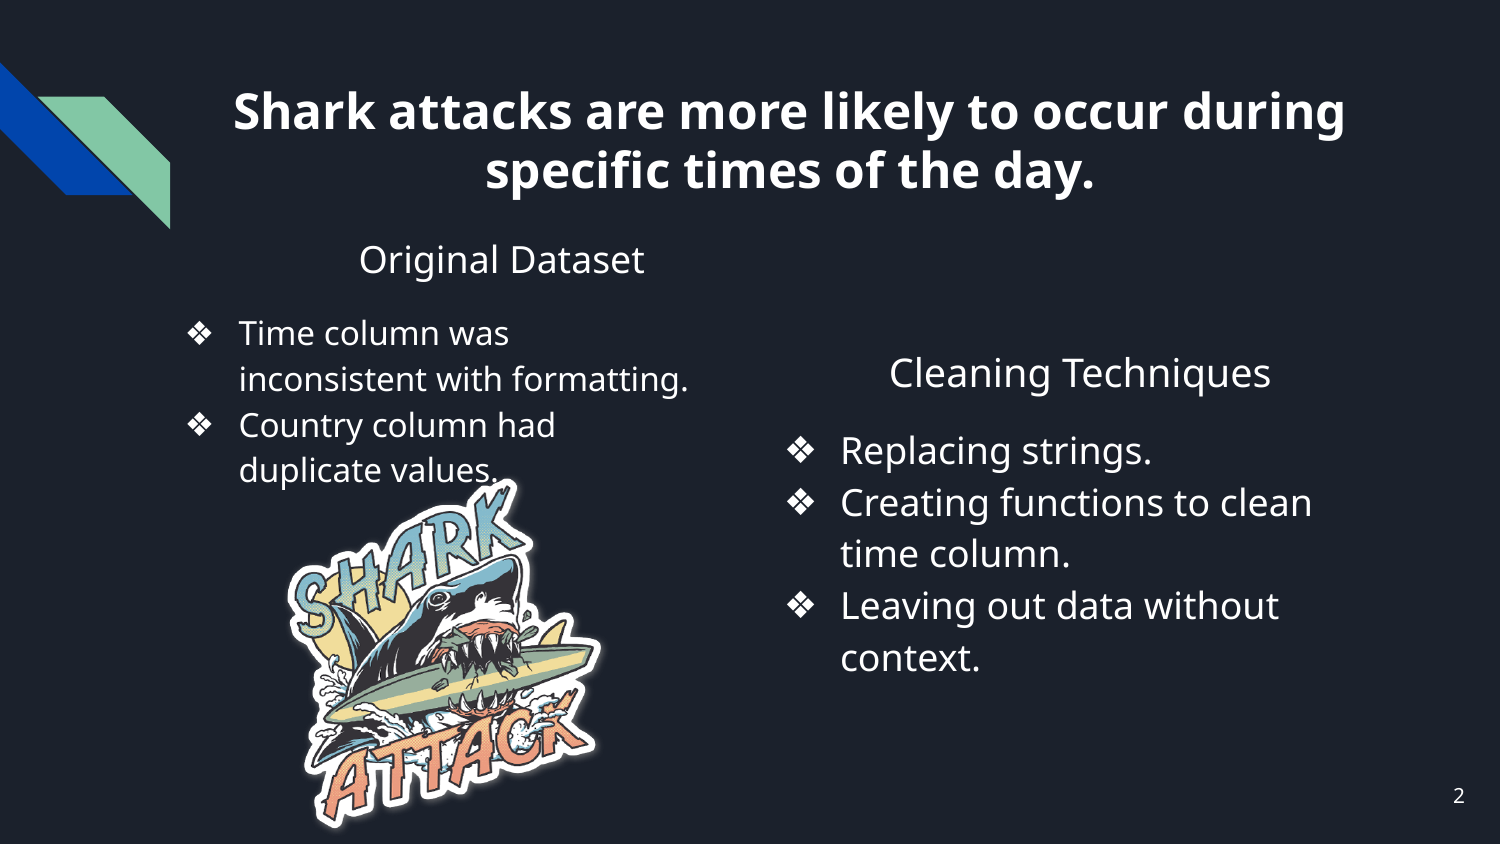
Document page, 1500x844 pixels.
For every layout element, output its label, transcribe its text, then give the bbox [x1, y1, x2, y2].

slide_number ‹#› [1389, 764, 1480, 830]
list Original Dataset Time column was inconsistent with formatting. Country column had duplicate values. [148, 214, 720, 693]
list Cleaning Techniques Replacing strings. Creating functions to clean time column. Leaving out data without context. [750, 325, 1353, 804]
title Shark attacks are more likely to occur during specific times of the day. [212, 64, 1368, 215]
picture [270, 461, 617, 844]
